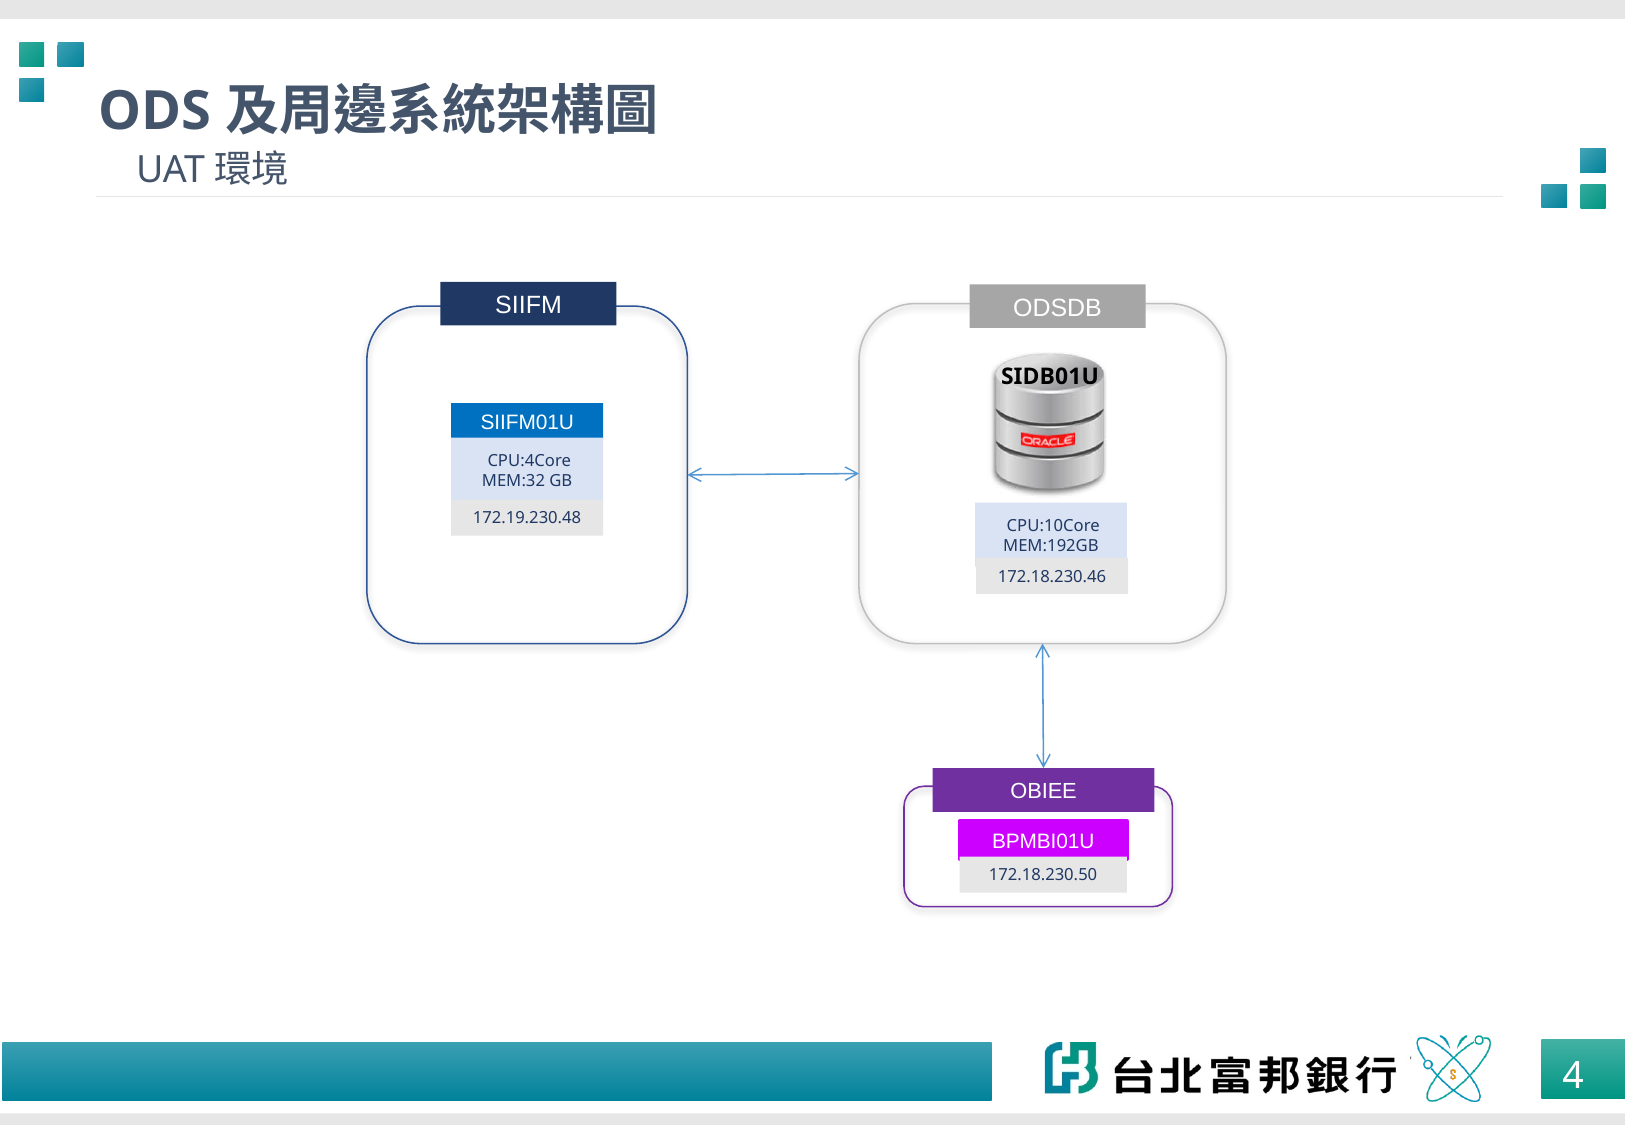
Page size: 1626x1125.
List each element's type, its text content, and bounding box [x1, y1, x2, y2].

text_box SIIFM [438, 280, 619, 328]
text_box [977, 339, 1123, 504]
text_box [366, 305, 689, 645]
text_box SIIFM01U [449, 401, 605, 435]
text_box 172.18.230.50 [958, 855, 1129, 895]
text_box OBIEE [931, 766, 1156, 814]
text_box [858, 302, 1227, 645]
list UAT環境 [83, 143, 1528, 197]
text_box [903, 785, 1174, 908]
text_box BPMBI01U [958, 819, 1129, 855]
title ODS及周邊系統架構圖 [83, 73, 1529, 151]
text_box CPU:4Core MEM:32 GB [449, 435, 605, 498]
picture [1044, 1031, 1495, 1104]
text_box ODSDB [968, 282, 1148, 330]
text_box 172.19.230.48 [449, 498, 605, 538]
